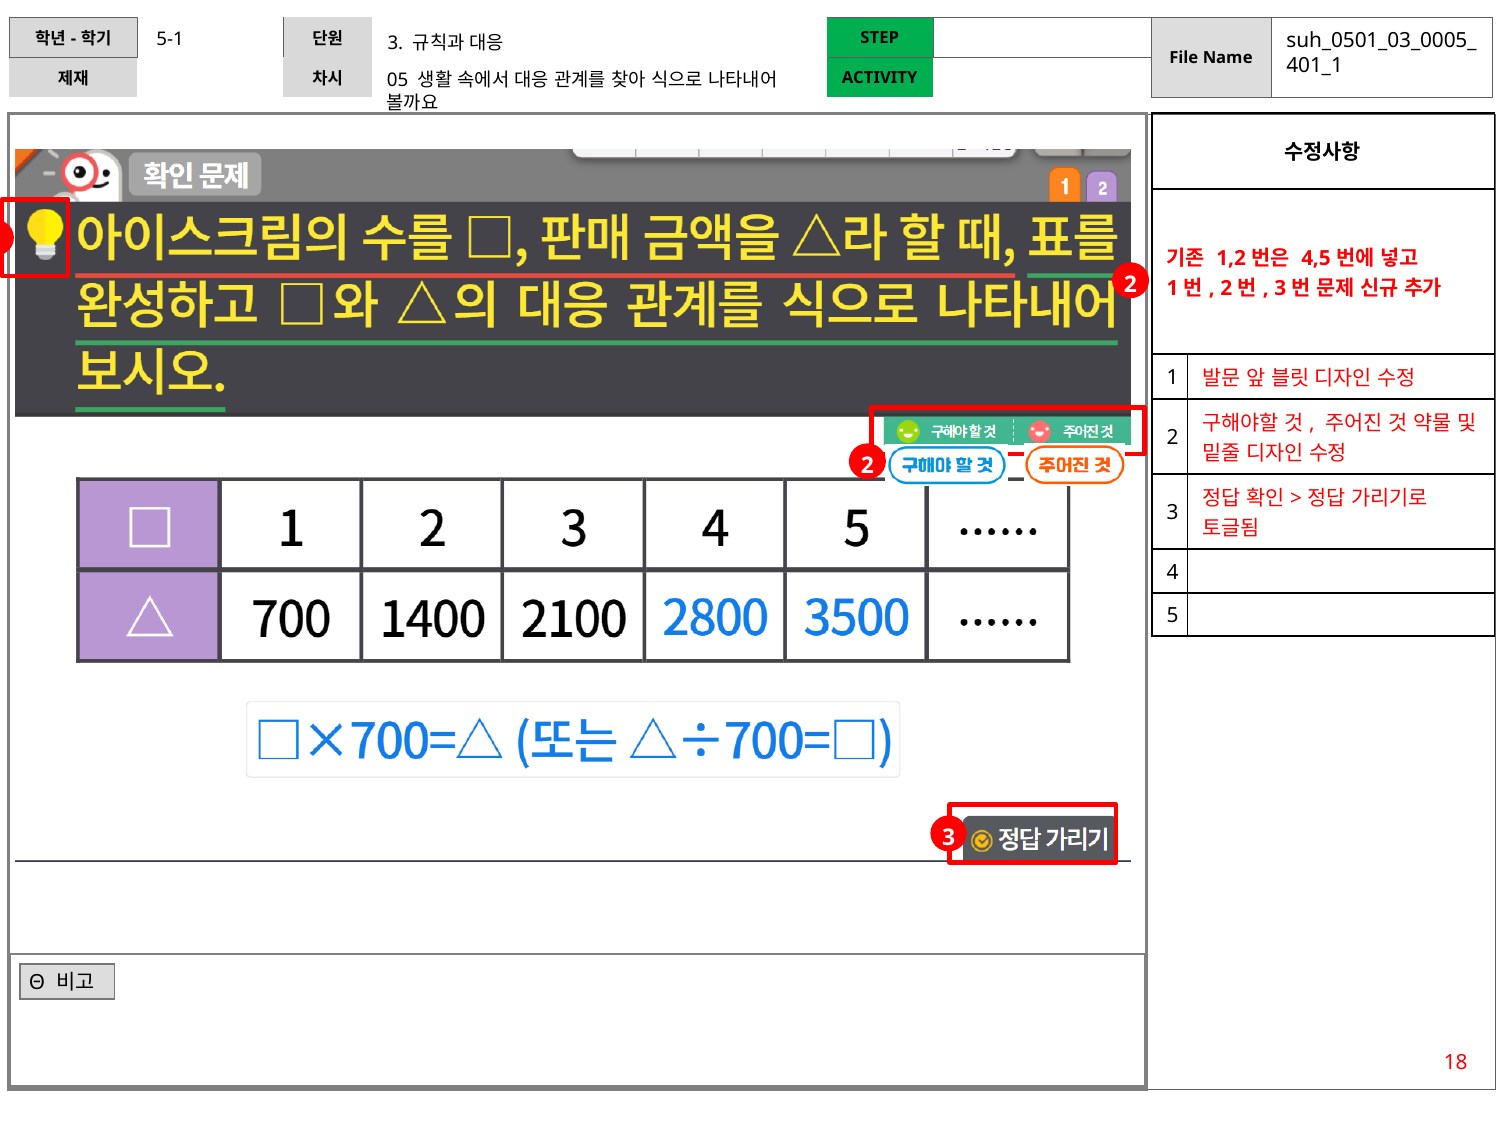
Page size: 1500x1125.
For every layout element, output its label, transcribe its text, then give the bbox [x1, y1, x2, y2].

picture [15, 149, 1131, 862]
table_cell [1188, 594, 1494, 635]
table_cell 구해야할 것, 주어진 것 약물 및 밑줄 디자인 수정 [1188, 400, 1494, 473]
text_box 1 [0, 218, 10, 258]
table_cell [1188, 550, 1494, 592]
table_cell 5 [1153, 594, 1187, 635]
text_box suh_0501_03_0005_401_1 [1271, 18, 1500, 84]
table_cell 정답 확인>정답 가리기로 토글됨 [1188, 475, 1494, 548]
table_cell 4 [1153, 550, 1187, 592]
text_box 3. 규칙과 대응 [372, 23, 828, 48]
table_cell 발문 앞 블릿 디자인 수정 [1188, 355, 1494, 398]
text_box [0, 197, 10, 222]
table_header 수정사항 [1153, 114, 1494, 188]
text_box 5-1 [141, 18, 284, 55]
text_box [0, 253, 10, 278]
table_cell 기존 1,2번은 4,5번에 넣고 1번, 2번, 3번 문제 신규 추가 [1153, 190, 1494, 353]
table_cell 1 [1153, 355, 1187, 398]
table_cell 3 [1153, 475, 1187, 548]
text_box 05 생활 속에서 대응 관계를 찾아 식으로 나타내어 볼까요 [372, 60, 821, 96]
text_box 2 [1135, 260, 1152, 300]
text_box [1135, 405, 1147, 456]
table_cell 2 [1153, 400, 1187, 473]
